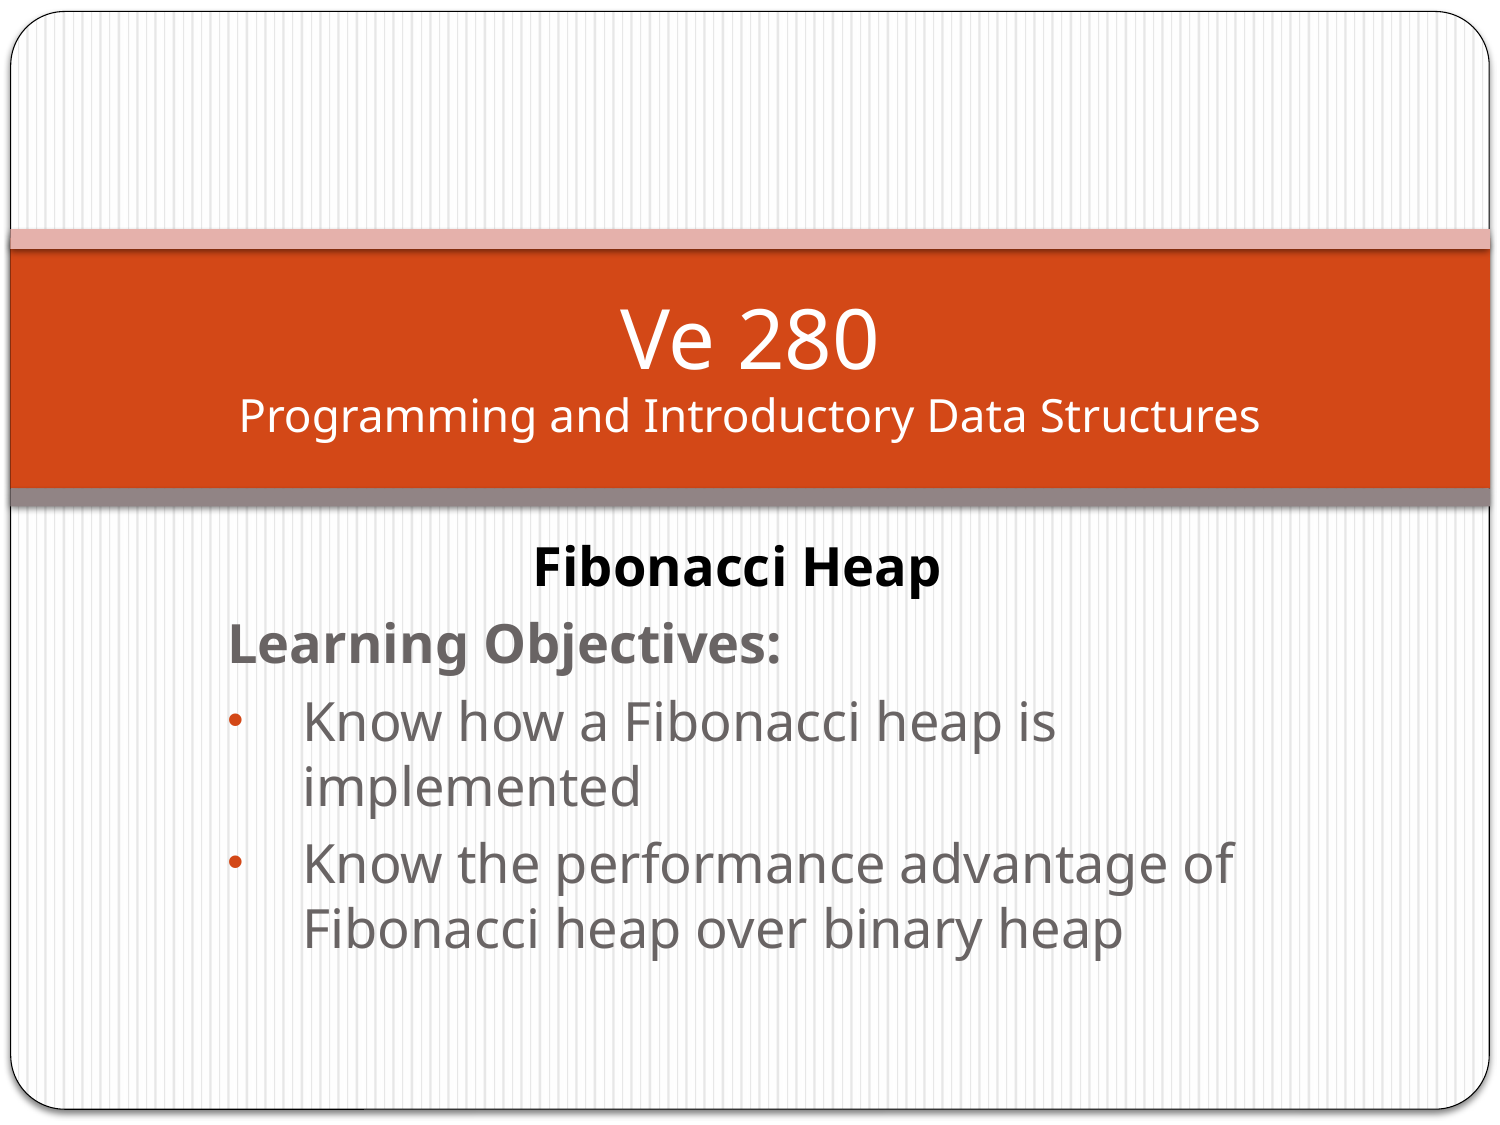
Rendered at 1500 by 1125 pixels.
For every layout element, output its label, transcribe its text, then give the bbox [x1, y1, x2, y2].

subtitle Fibonacci Heap Learning Objectives: Know how a Fibonacci heap is implemented Know the performance advantage of Fibonacci heap over binary heap [212, 525, 1263, 1050]
title Ve 280 Programming and Introductory Data Structures [75, 247, 1425, 489]
